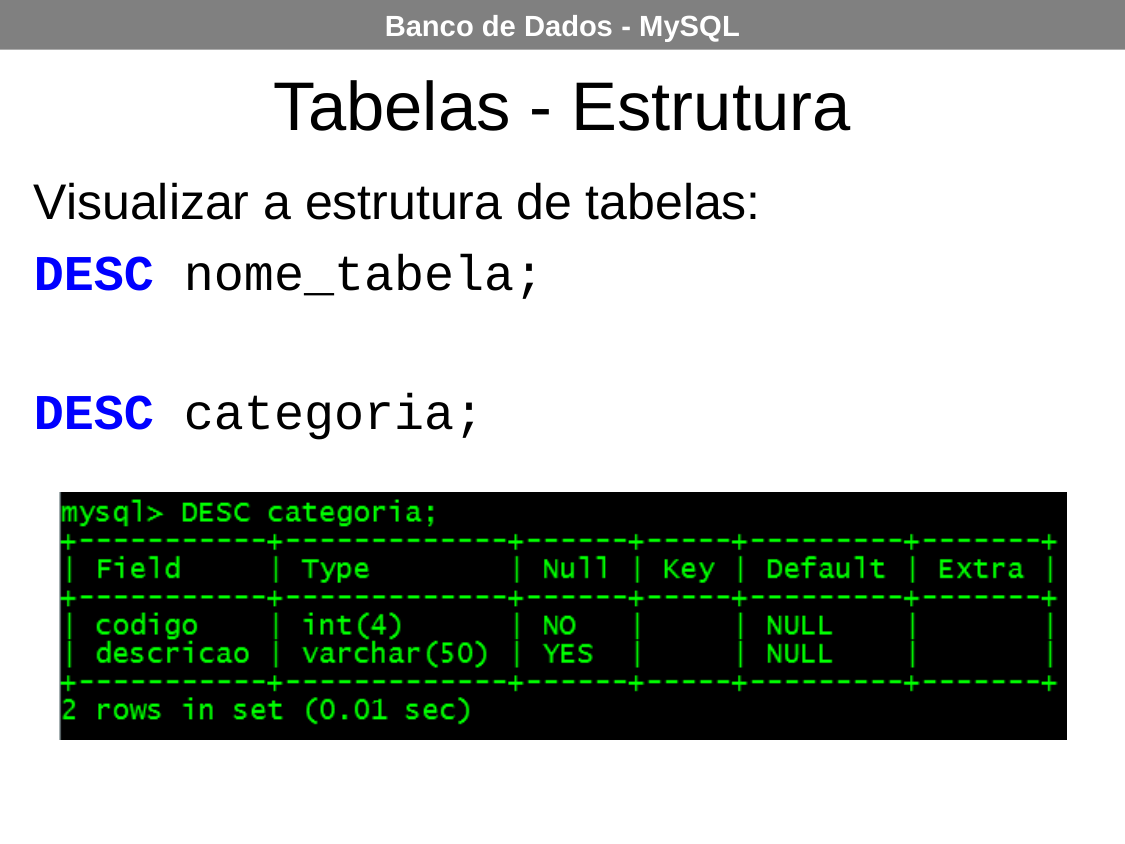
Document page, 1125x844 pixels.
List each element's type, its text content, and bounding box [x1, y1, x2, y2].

text_box Tabelas - Estrutura [0, 55, 1125, 151]
picture [58, 492, 1067, 740]
text_box Visualizar a estrutura de tabelas: DESC nome_tabela; DESC categoria; [19, 162, 1106, 777]
